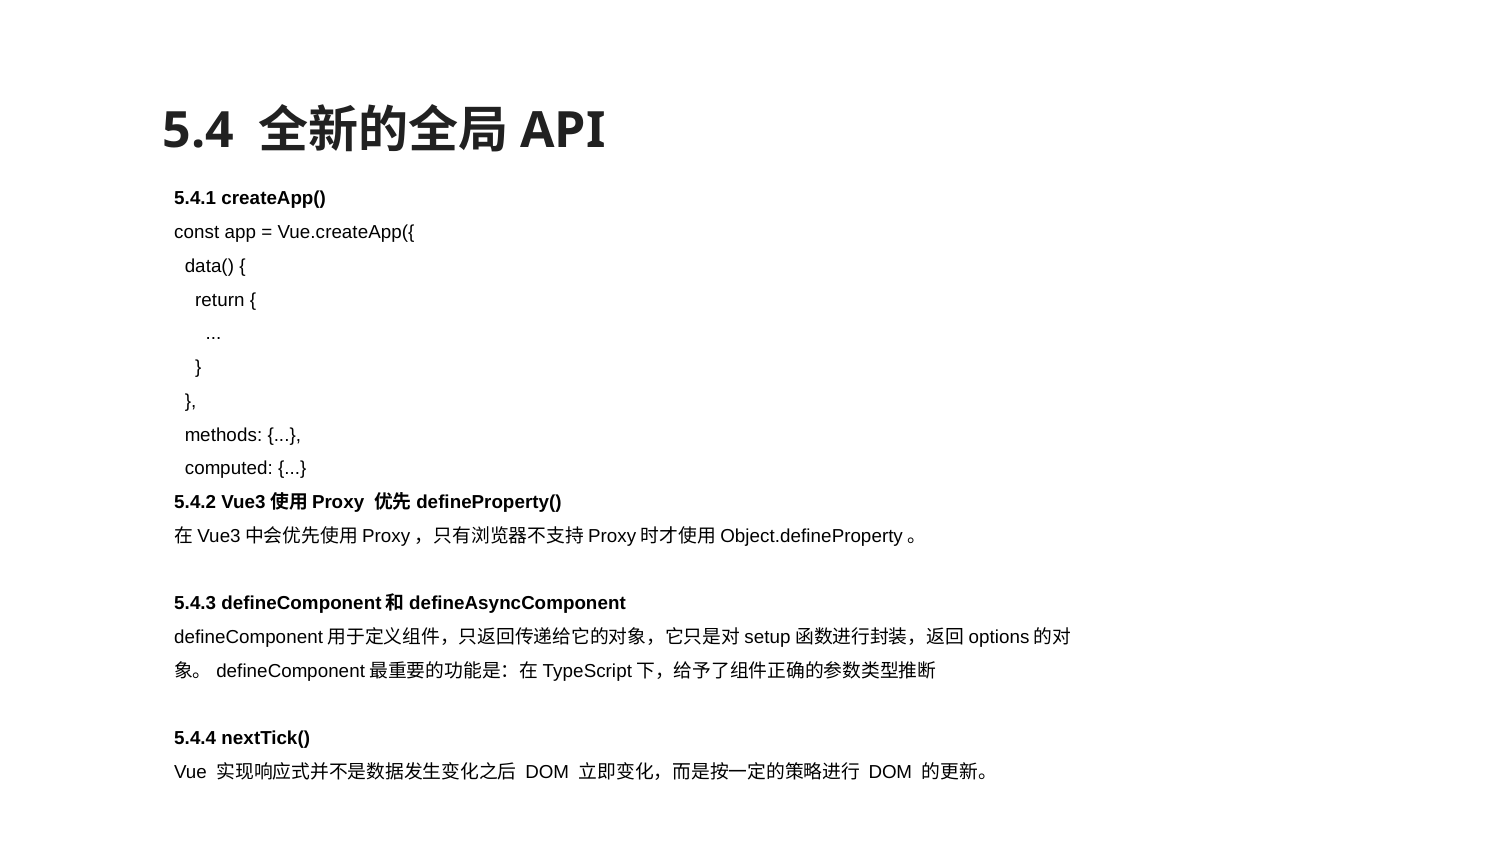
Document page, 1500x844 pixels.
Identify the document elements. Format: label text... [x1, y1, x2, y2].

text_box 5.4 全新的全局API [147, 91, 1327, 165]
text_box 5.4.1 createApp() const app = Vue.createApp({ data() { return { ... } }, methods: {...}, computed: {...} 5.4.2 Vue3使用Proxy 优先defineProperty() 在Vue3中会优先使用Proxy，只有浏览器不支持Proxy时才使用Object.defineProperty。 5.4.3 defineComponent和defineAsyncComponent defineComponent用于定义组件，只返回传递给它的对象，它只是对setup函数进行封装，返回options的对象。defineComponent最重要的功能是：在TypeScript下，给予了组件正确的参数类型推断 5.4.4 nextTick() Vue 实现响应式并不是数据发生变化之后 DOM 立即变化，而是按一定的策略进行 DOM 的更新。 [159, 167, 1242, 790]
